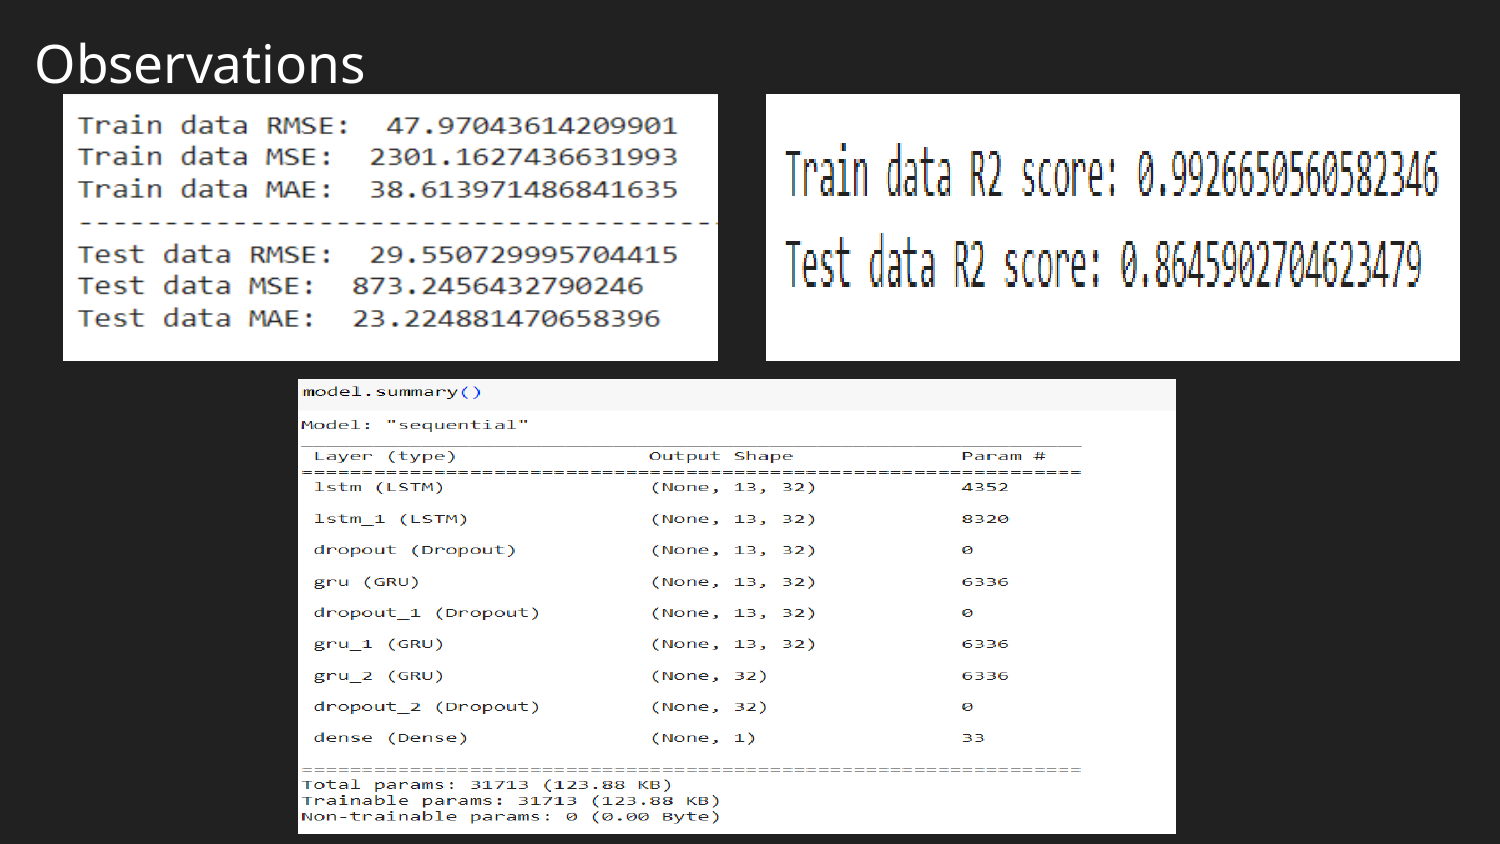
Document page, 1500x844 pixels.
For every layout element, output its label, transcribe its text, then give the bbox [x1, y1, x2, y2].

title Observations [19, 15, 1418, 110]
picture [298, 379, 1176, 835]
picture [63, 93, 718, 361]
picture [766, 93, 1460, 361]
